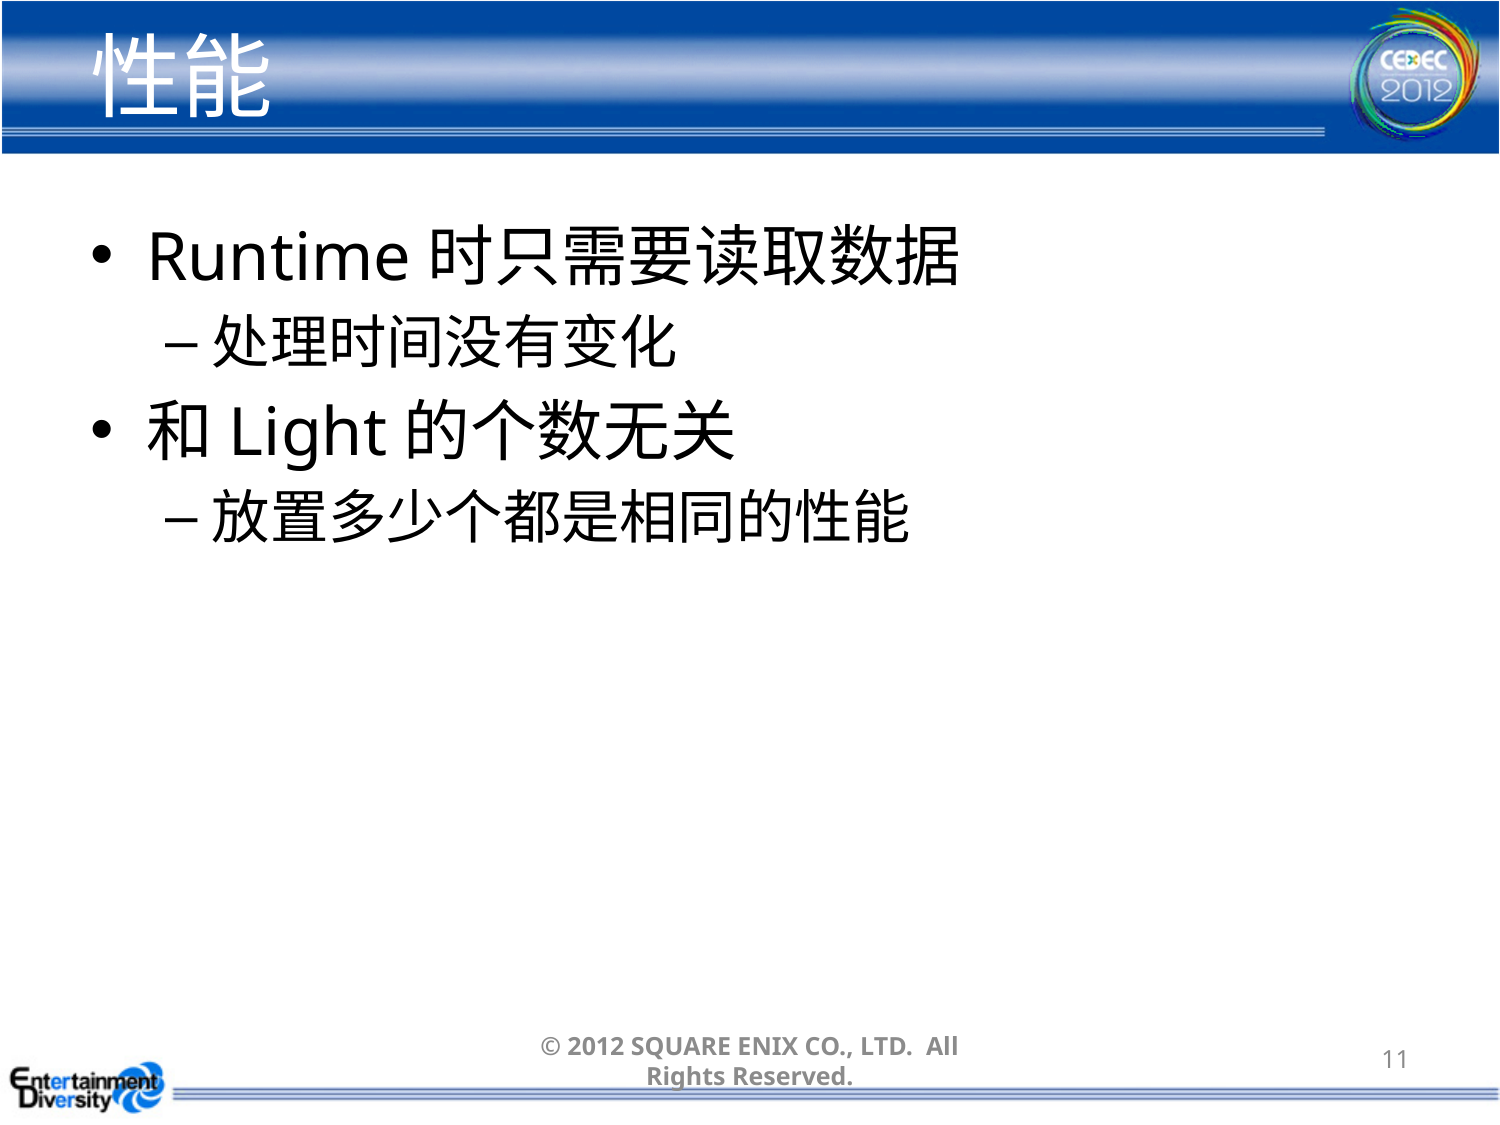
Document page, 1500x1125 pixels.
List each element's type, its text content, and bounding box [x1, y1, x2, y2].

title 性能 [74, 7, 1426, 140]
slide_number 11 [1074, 1030, 1425, 1091]
picture [0, 0, 1500, 159]
list Runtime时只需要读取数据 处理时间没有变化 和Light的个数无关 放置多少个都是相同的性能 [75, 206, 1425, 993]
picture [0, 1031, 1500, 1125]
footer © 2012 SQUARE ENIX CO., LTD. All Rights Reserved. [512, 1030, 988, 1091]
